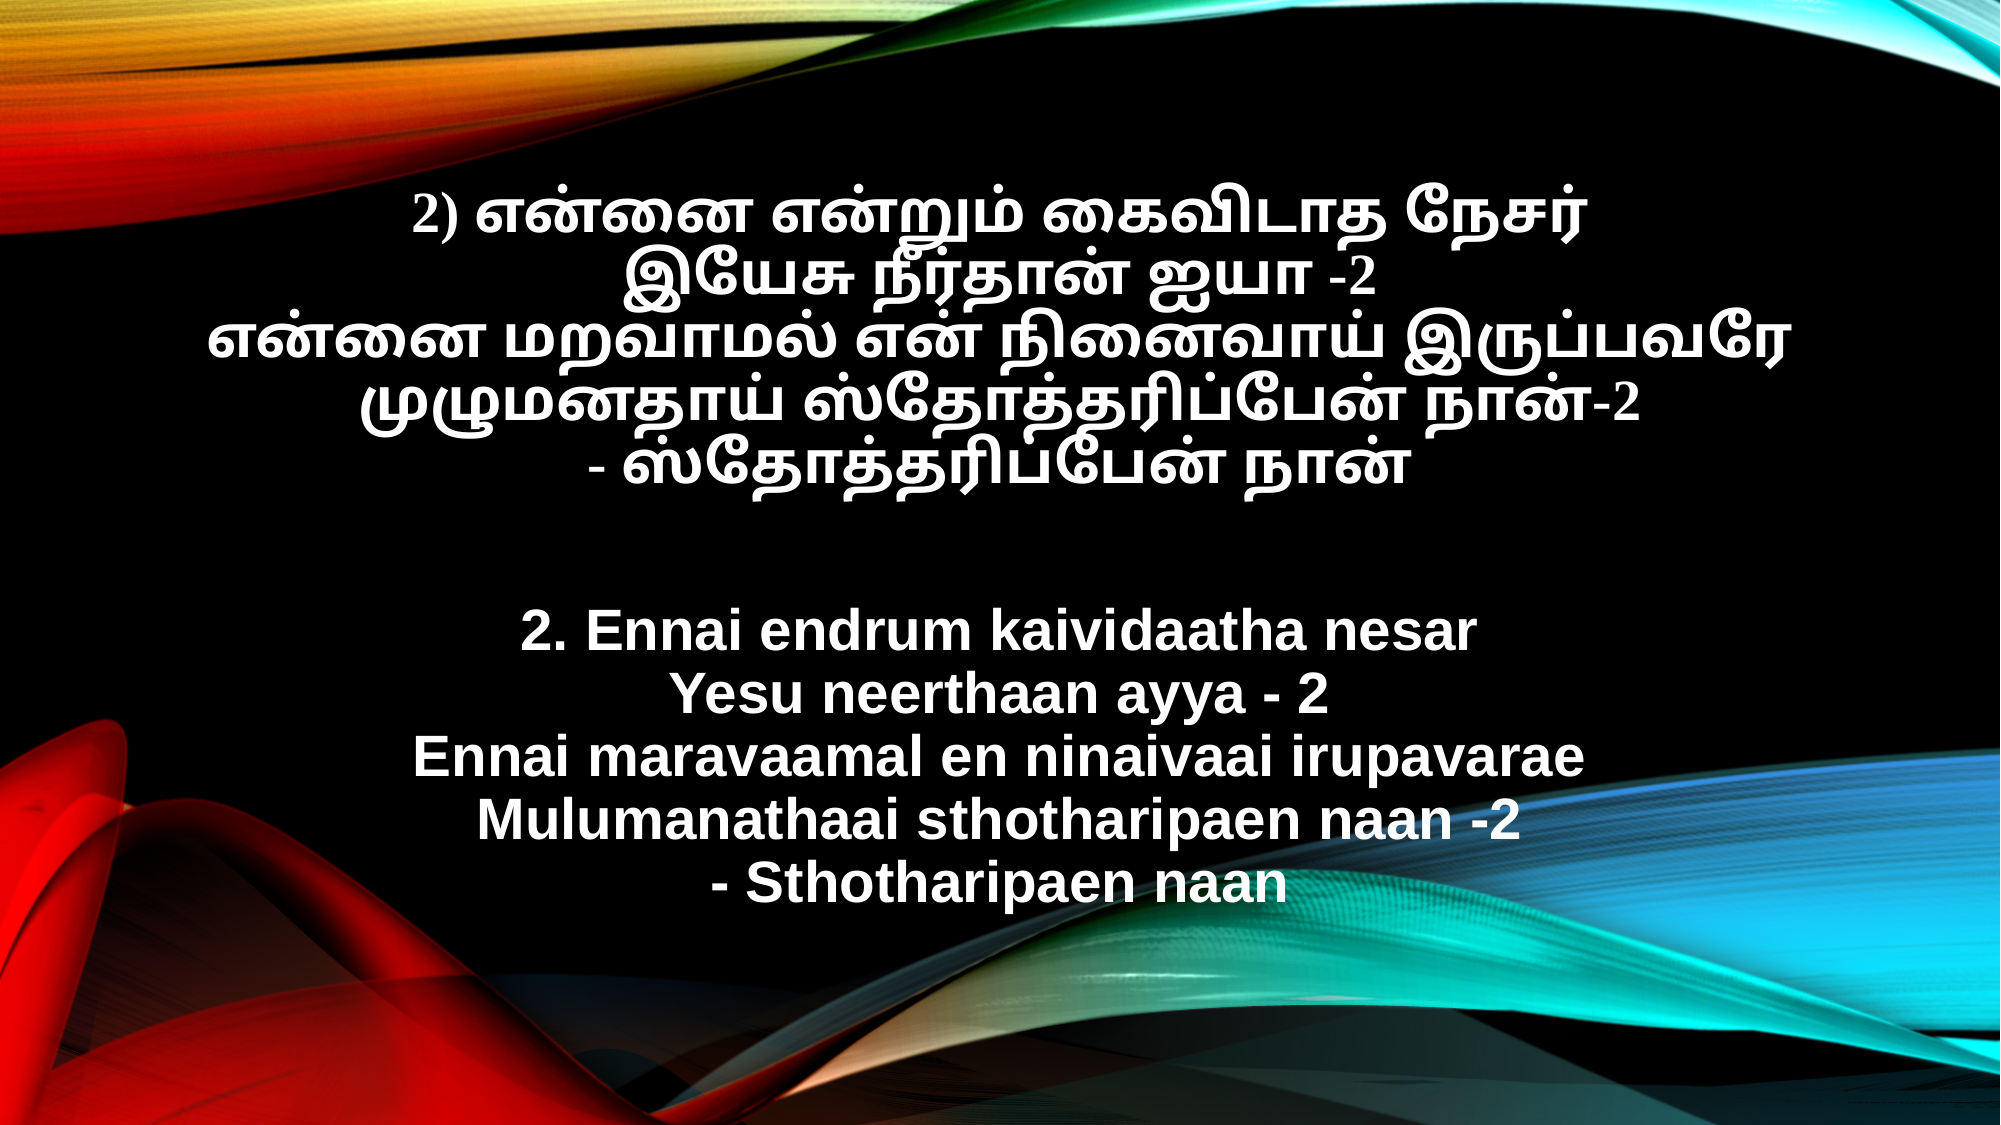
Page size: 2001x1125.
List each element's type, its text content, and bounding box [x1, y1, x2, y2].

subtitle 2) என்னை என்றும் கைவிடாத நேசர் இயேசு நீர்தான் ஐயா -2 என்னை மறவாமல் என் நினைவாய் இருப்பவரே முழுமனதாய் ஸ்தோத்தரிப்பேன் நான்-2 - ஸ்தோத்தரிப்பேன் நான் 2. Ennai endrum kaividaatha nesar Yesu neerthaan ayya - 2 Ennai maravaamal en ninaivaai irupavarae Mulumanathaai sthotharipaen naan -2 - Sthotharipaen naan [0, 0, 2000, 1125]
